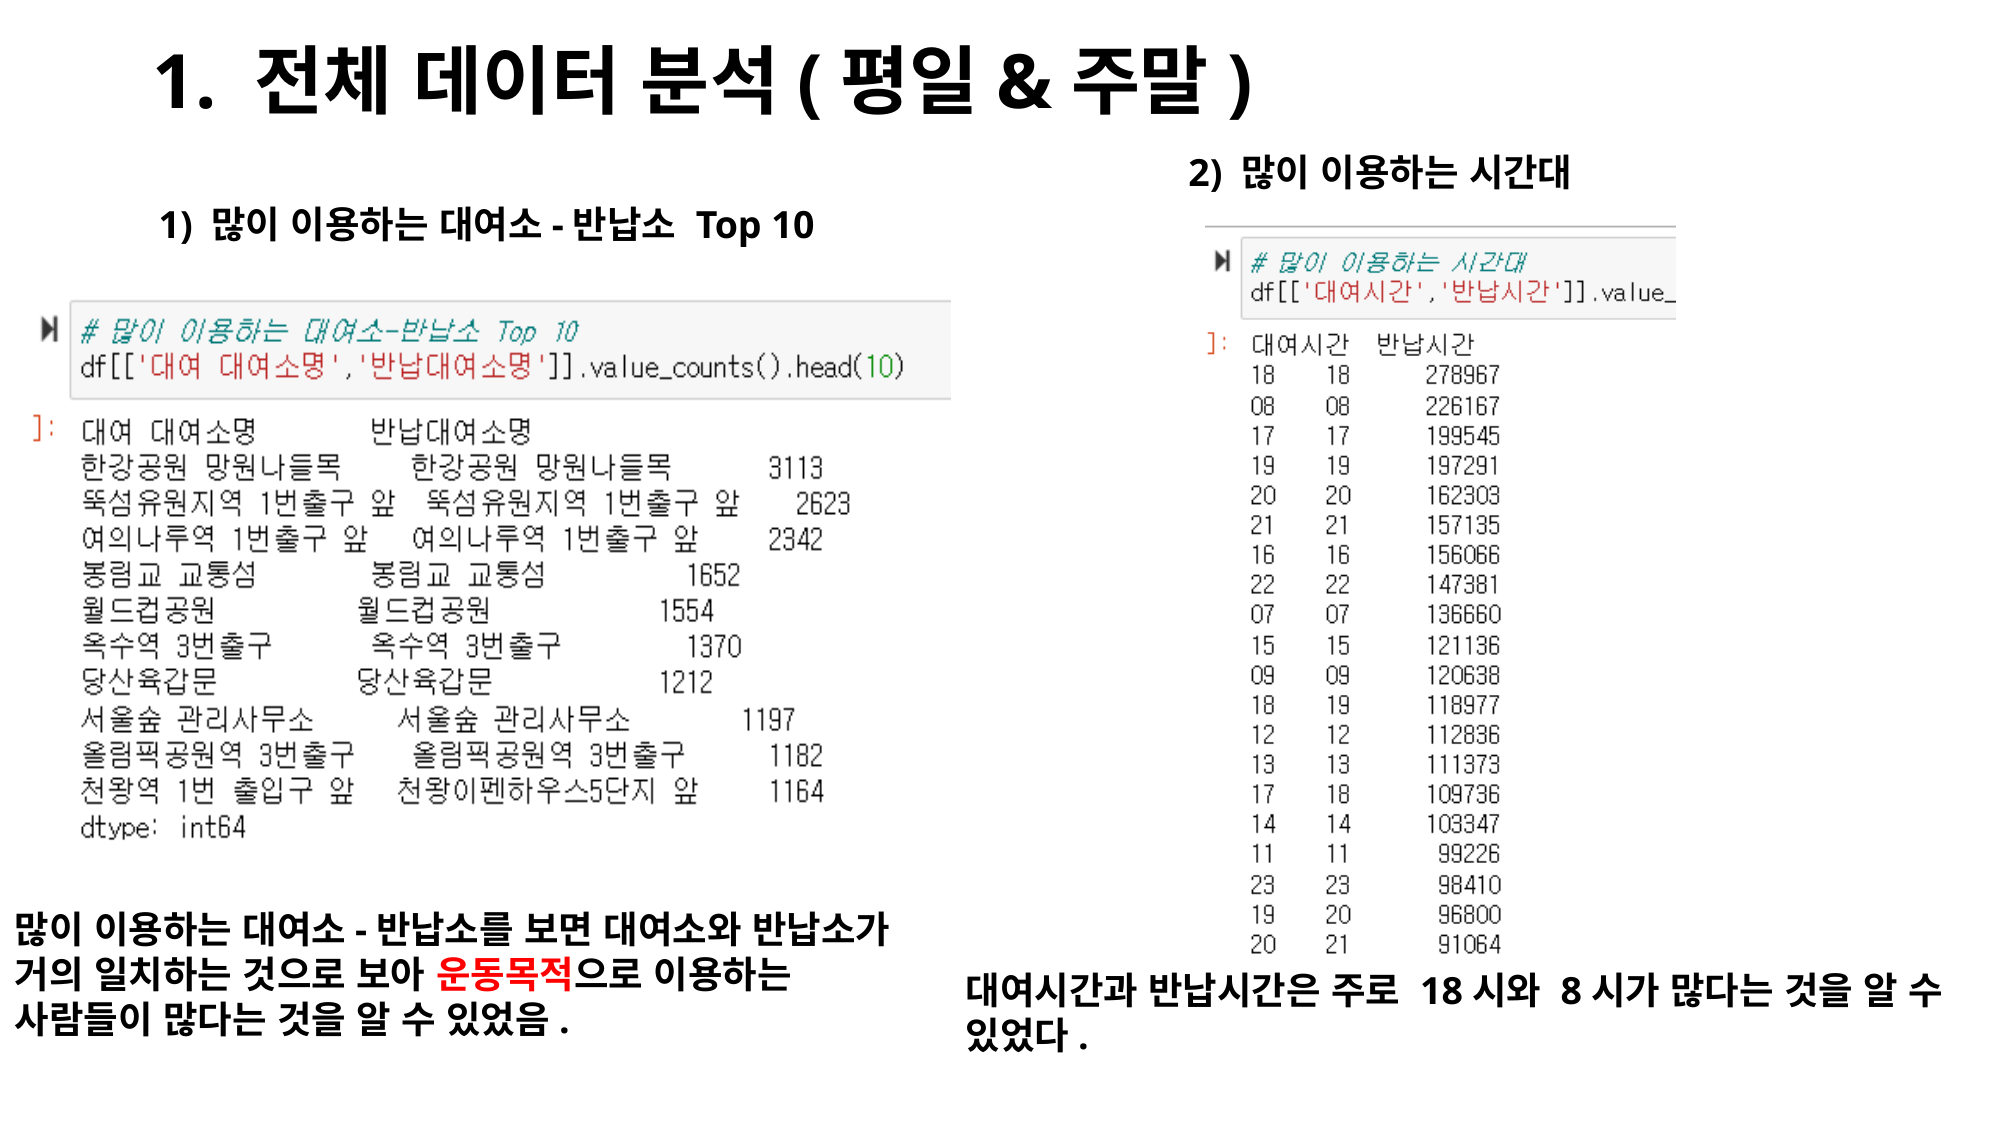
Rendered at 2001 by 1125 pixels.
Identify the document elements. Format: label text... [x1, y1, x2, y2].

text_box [0, 141, 2000, 1111]
title 1. 전체 데이터 분석(평일&주말) [137, 0, 1863, 141]
picture [1205, 223, 1676, 960]
